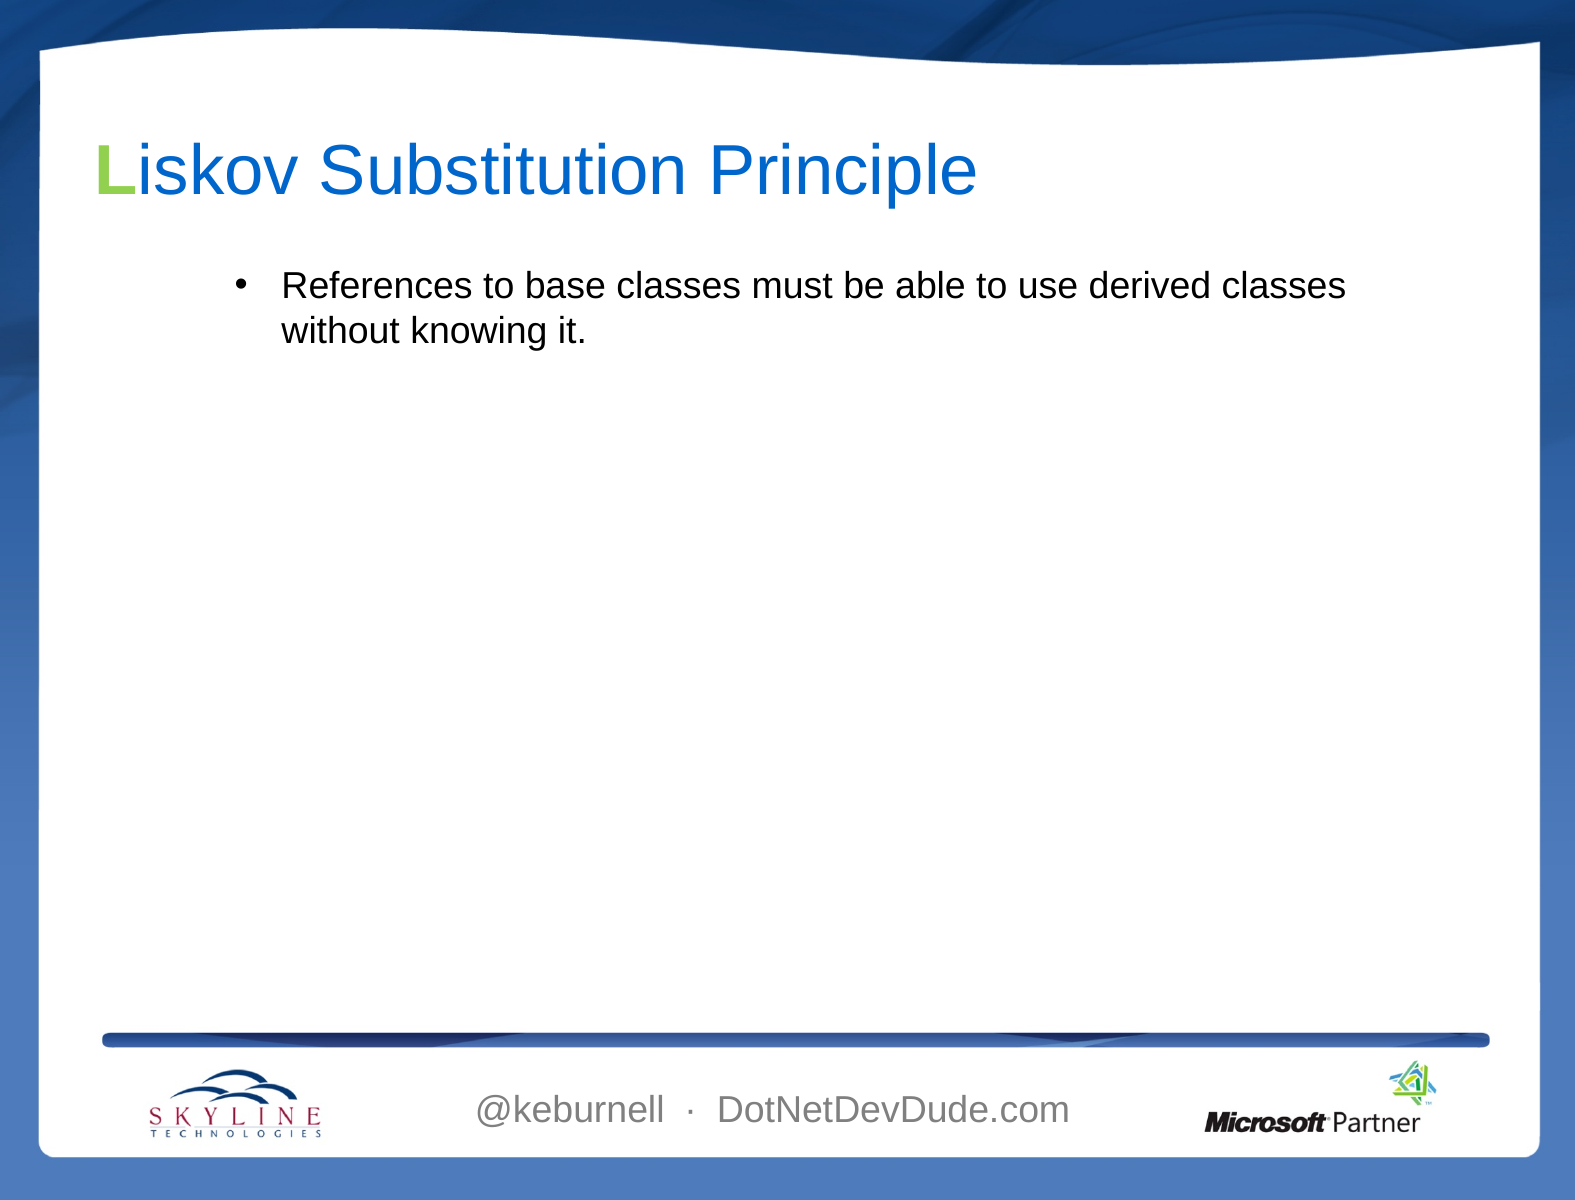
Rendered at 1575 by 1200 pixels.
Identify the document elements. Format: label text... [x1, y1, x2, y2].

text_box @keburnell ∙ DotNetDevDude.com [399, 1077, 1146, 1138]
title Liskov Substitution Principle [78, 97, 1517, 236]
text_box References to base classes must be able to use derived classes without knowing it. [144, 253, 1442, 404]
picture [0, 0, 1575, 1200]
